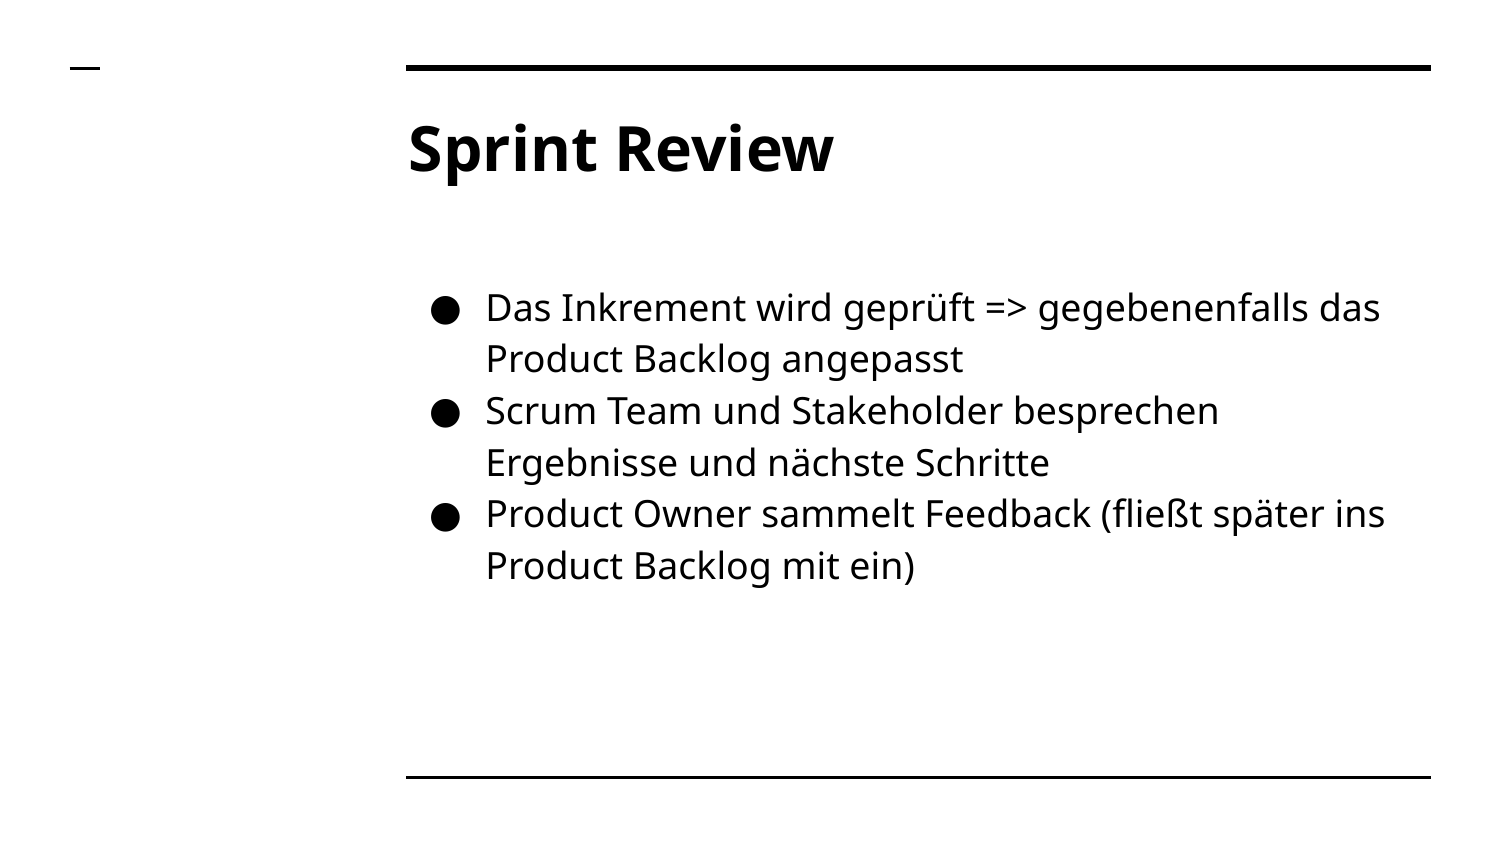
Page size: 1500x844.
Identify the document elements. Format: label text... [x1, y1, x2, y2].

title Sprint Review [393, 94, 1431, 199]
list Das Inkrement wird geprüft => gegebenenfalls das Product Backlog angepasst Scrum Team und Stakeholder besprechen Ergebnisse und nächste Schritte Product Owner sammelt Feedback (fließt später ins Product Backlog mit ein) [395, 261, 1433, 755]
